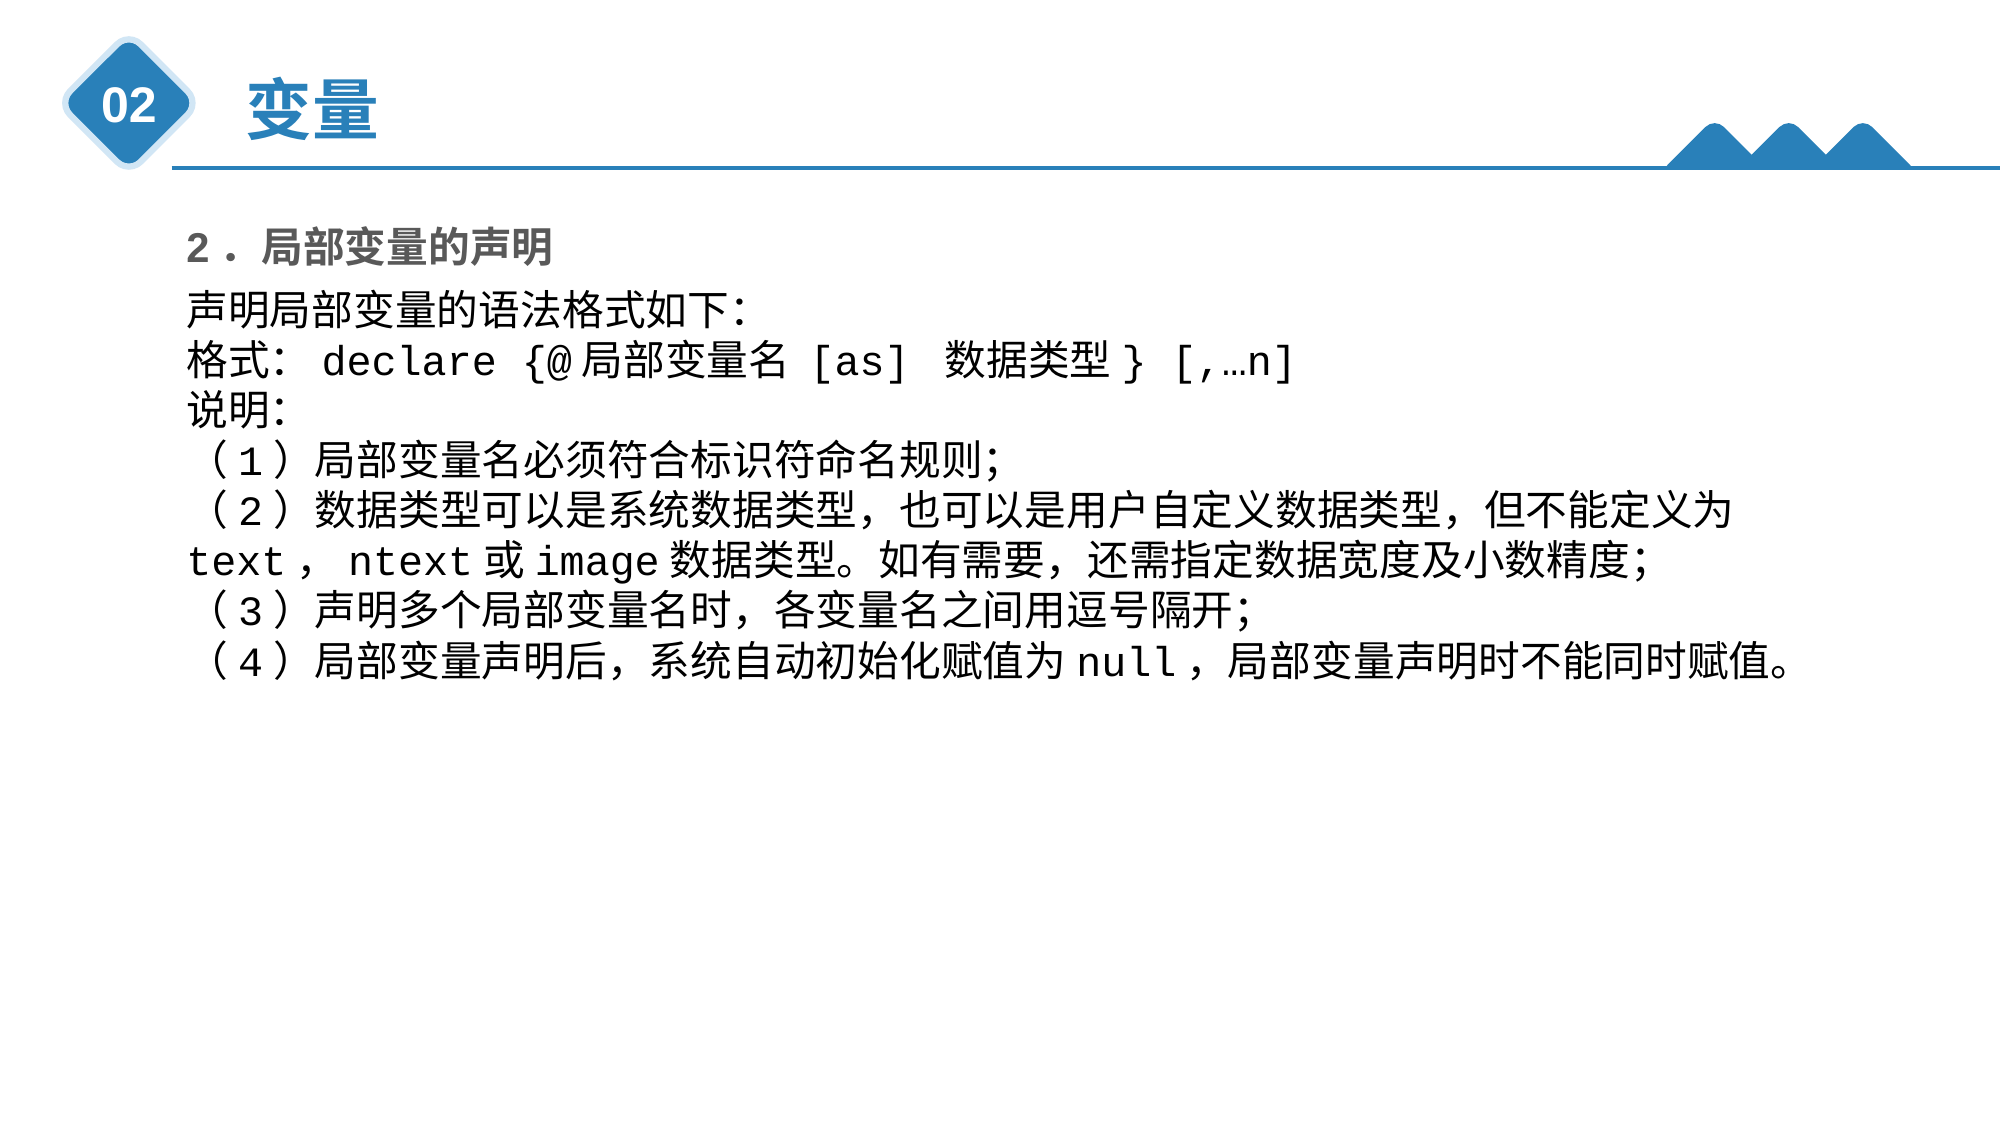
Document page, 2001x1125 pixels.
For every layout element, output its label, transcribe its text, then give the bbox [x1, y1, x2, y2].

text_box [1738, 122, 1826, 167]
text_box [1813, 122, 1913, 167]
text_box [171, 203, 1863, 696]
text_box [172, 74, 194, 132]
text_box [64, 73, 86, 133]
text_box [1664, 122, 1752, 167]
text_box 变量 [231, 60, 395, 155]
text_box [94, 141, 163, 168]
text_box 02 [86, 65, 172, 141]
text_box [94, 38, 163, 65]
